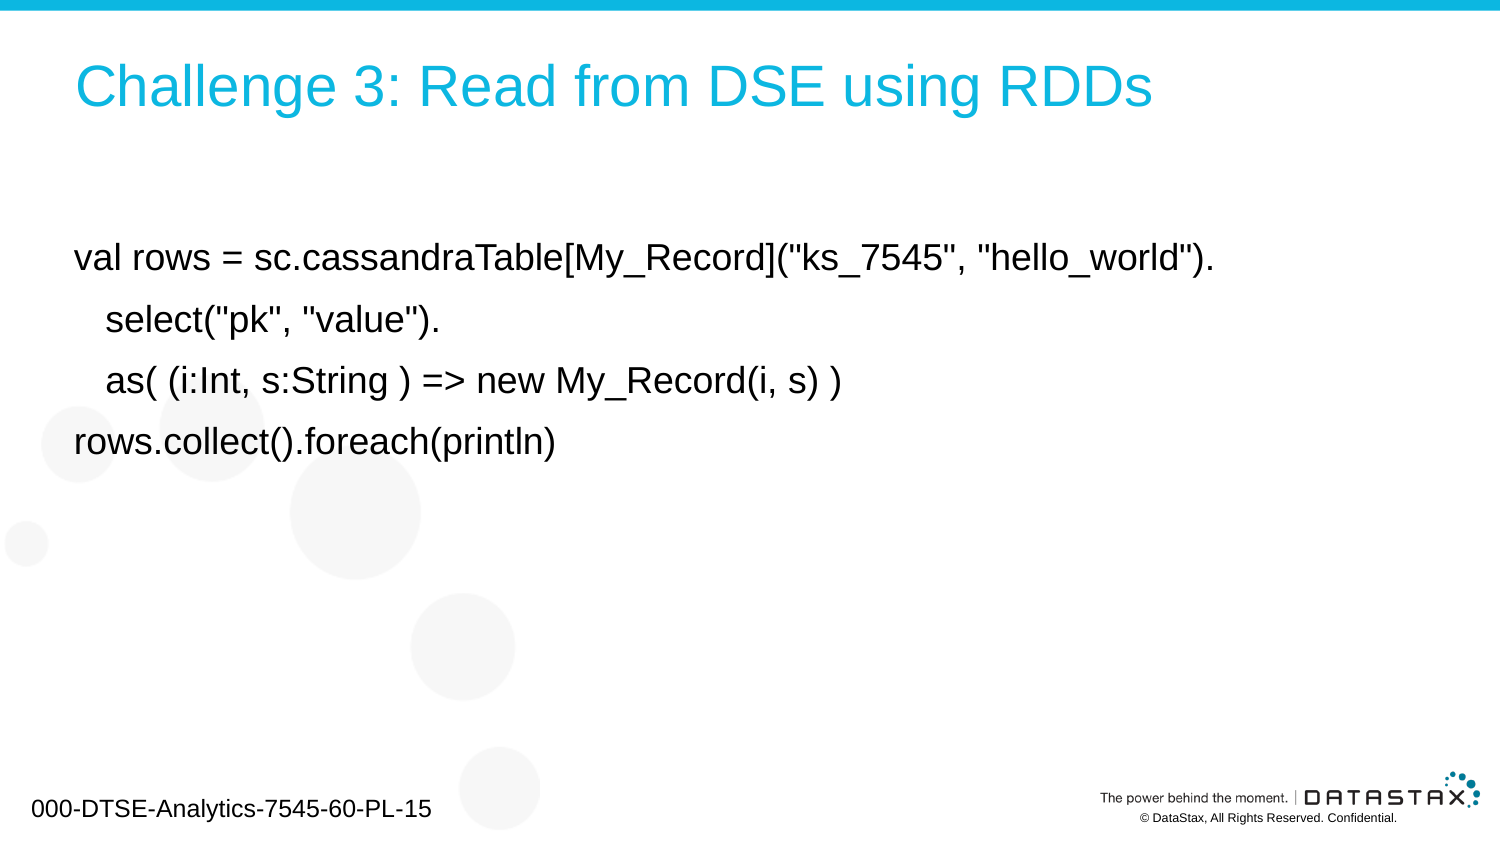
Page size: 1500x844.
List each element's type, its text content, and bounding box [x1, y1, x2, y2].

picture [1085, 756, 1495, 823]
slide_number © DataStax, All Rights Reserved. Confidential. [1125, 802, 1463, 834]
list val rows = sc.cassandraTable[My_Record]("ks_7545", "hello_world"). select("pk", "value"). as( (i:Int, s:String ) => new My_Record(i, s) ) rows.collect().foreach(println) [72, 225, 1368, 516]
slide_number 000-DTSE-Analytics-7545-60-PL-15 [16, 785, 720, 831]
title Challenge 3: Read from DSE using RDDs [75, 44, 1425, 135]
